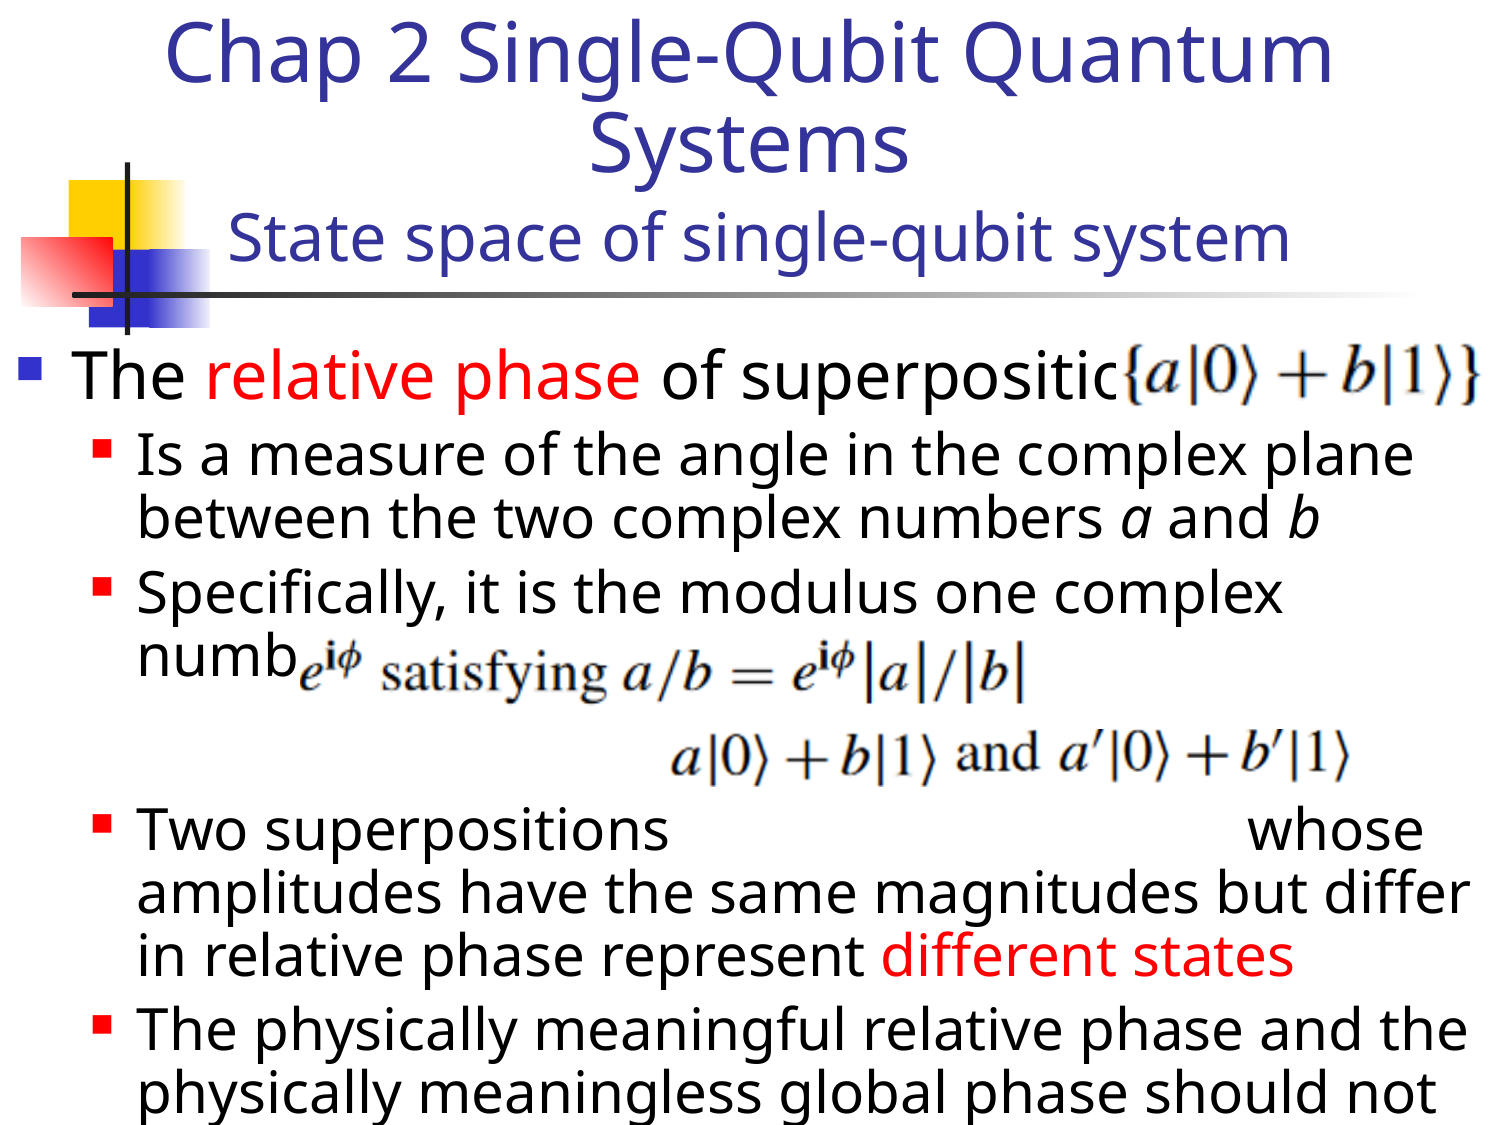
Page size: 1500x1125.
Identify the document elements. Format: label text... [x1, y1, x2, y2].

picture [299, 637, 1031, 713]
list The relative phase of superposition Is a measure of the angle in the complex plane between the two complex numbers a and b Specifically, it is the modulus one complex number Two superpositions whose amplitudes have the same magnitudes but differ in relative phase represent different states The physically meaningful relative phase and the physically meaningless global phase should not be confused [0, 334, 1500, 1125]
title Chap 2 Single-Qubit Quantum Systems State space of single-qubit system [0, 50, 1500, 288]
picture [1115, 324, 1488, 422]
picture [664, 728, 1351, 788]
